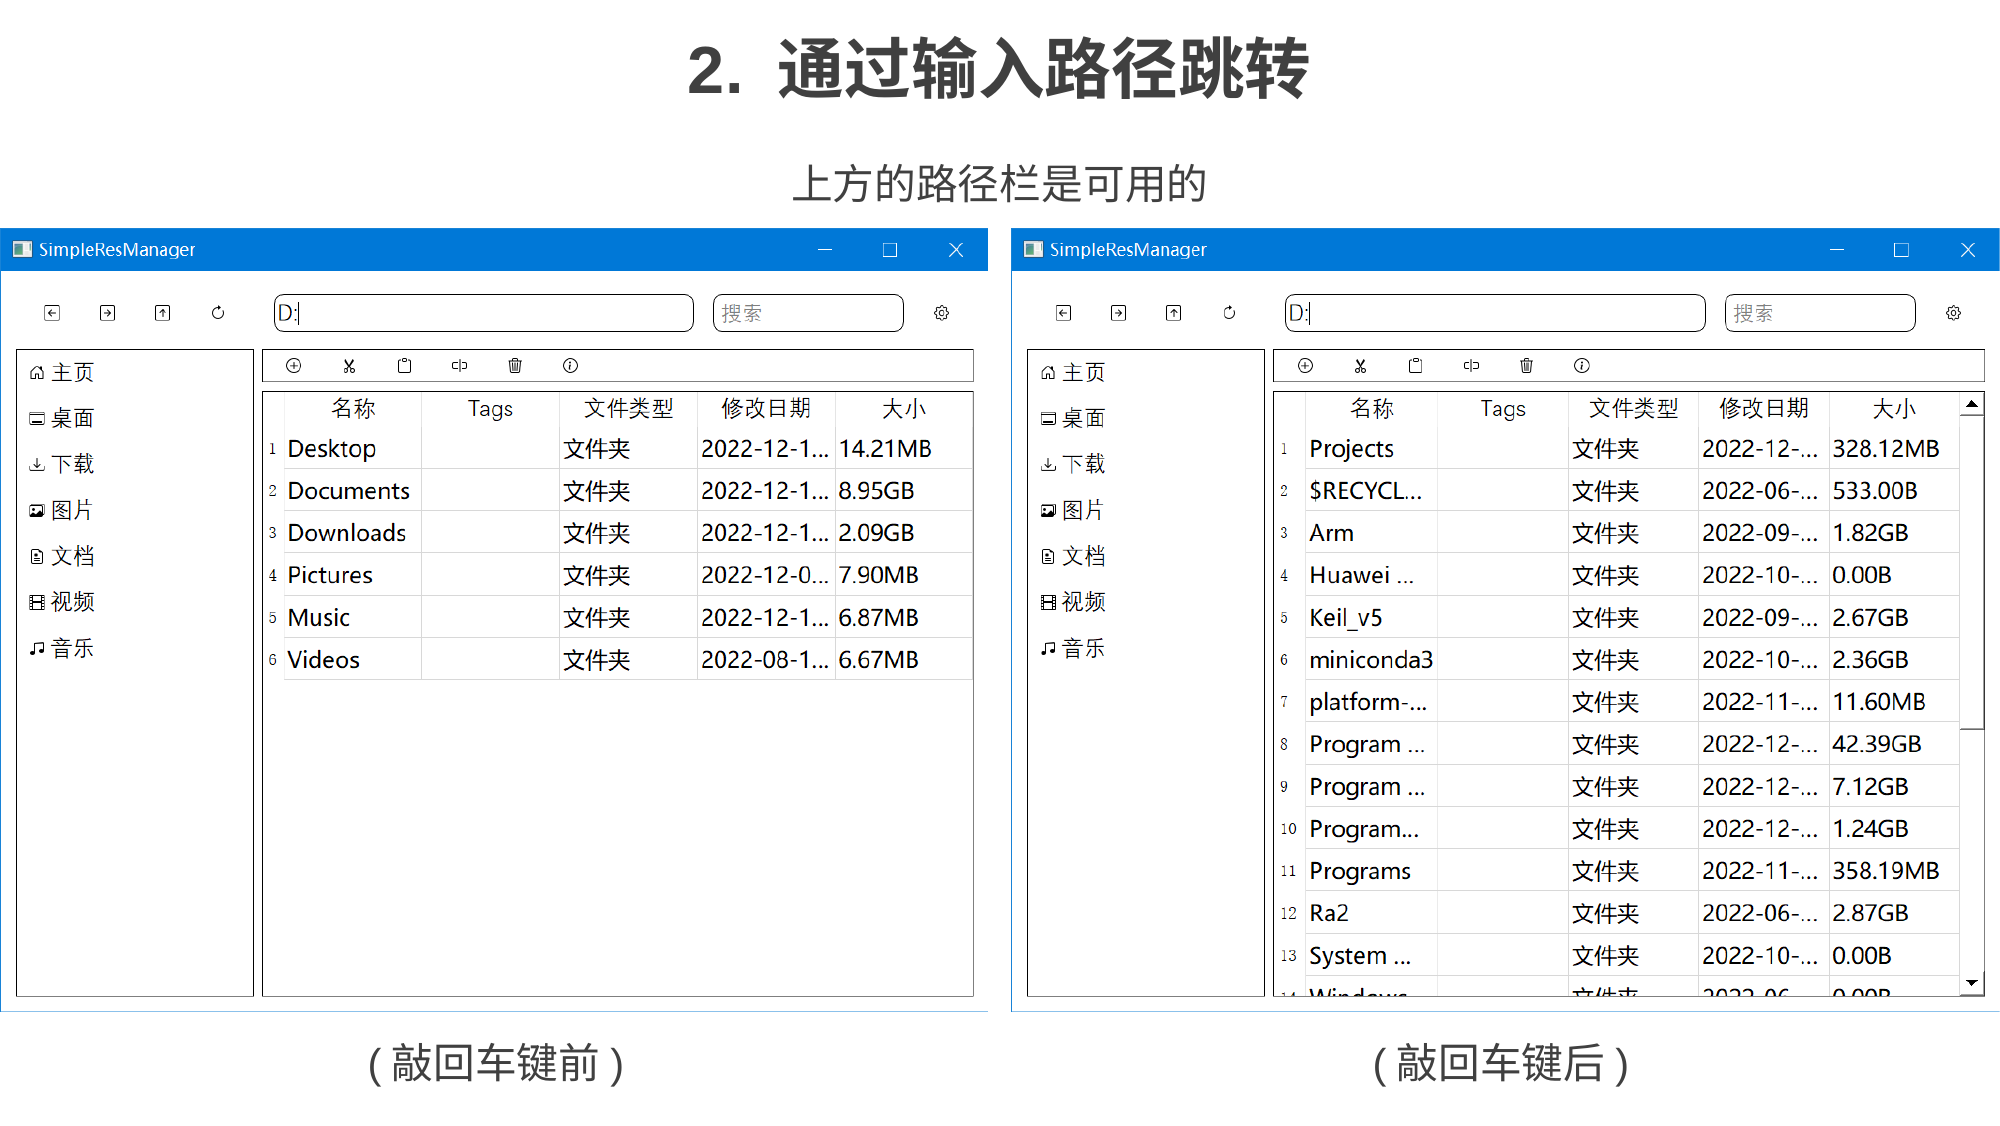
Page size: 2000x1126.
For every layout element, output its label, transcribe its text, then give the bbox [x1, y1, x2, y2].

picture [0, 228, 989, 1012]
text_box (敲回车键后) [1178, 1022, 1824, 1094]
picture [1011, 228, 2000, 1012]
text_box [432, 19, 1567, 211]
text_box (敲回车键前) [173, 1022, 819, 1094]
